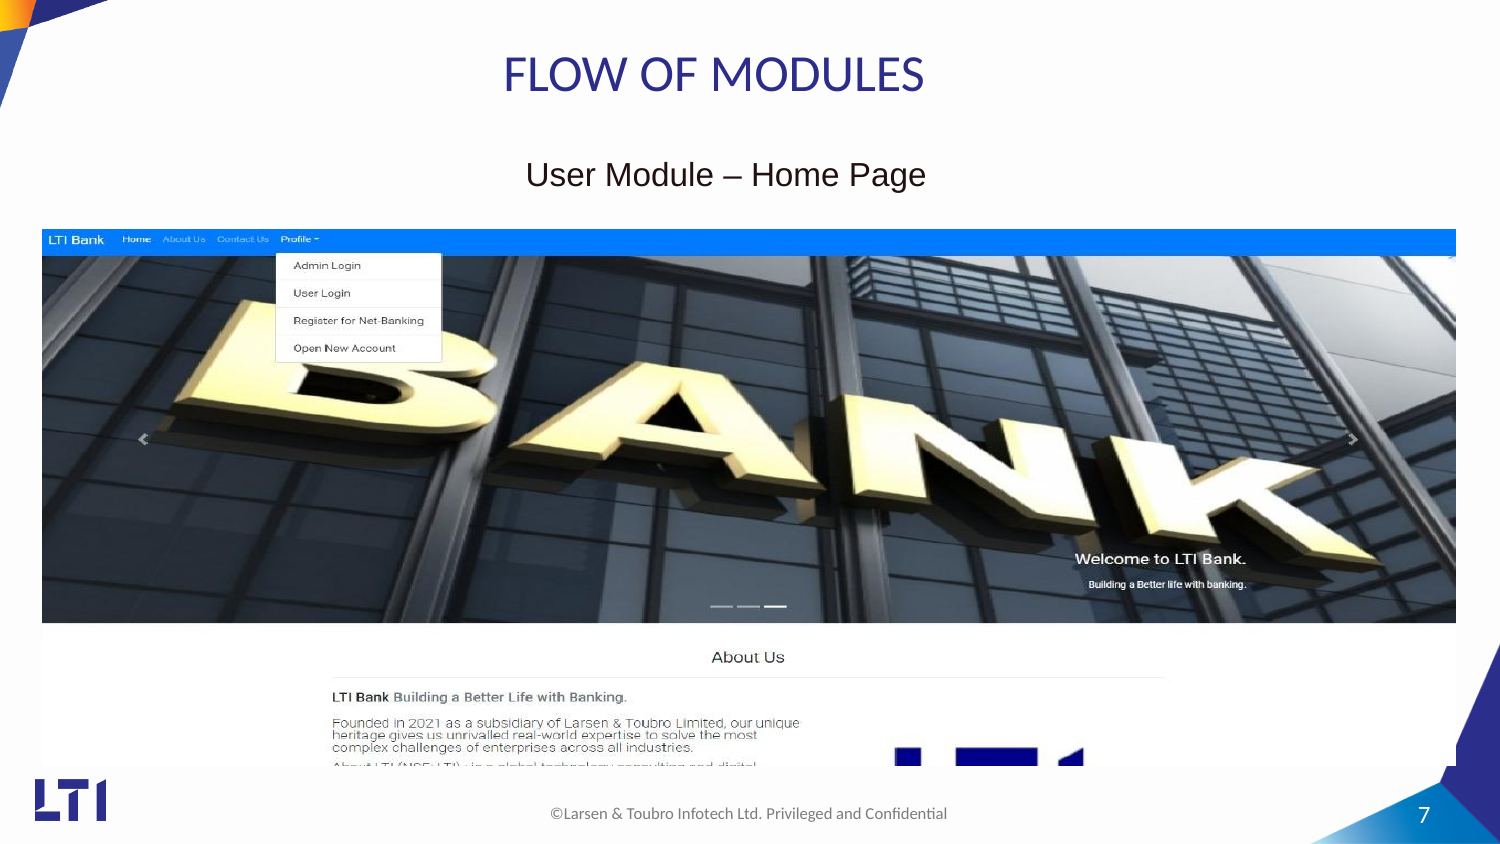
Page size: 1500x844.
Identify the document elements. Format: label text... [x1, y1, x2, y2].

picture [42, 229, 1500, 844]
title FLOW OF MODULES [44, 39, 1361, 145]
text_box User Module – Home Page [44, 145, 1409, 201]
picture [35, 779, 106, 821]
picture [0, 0, 109, 110]
